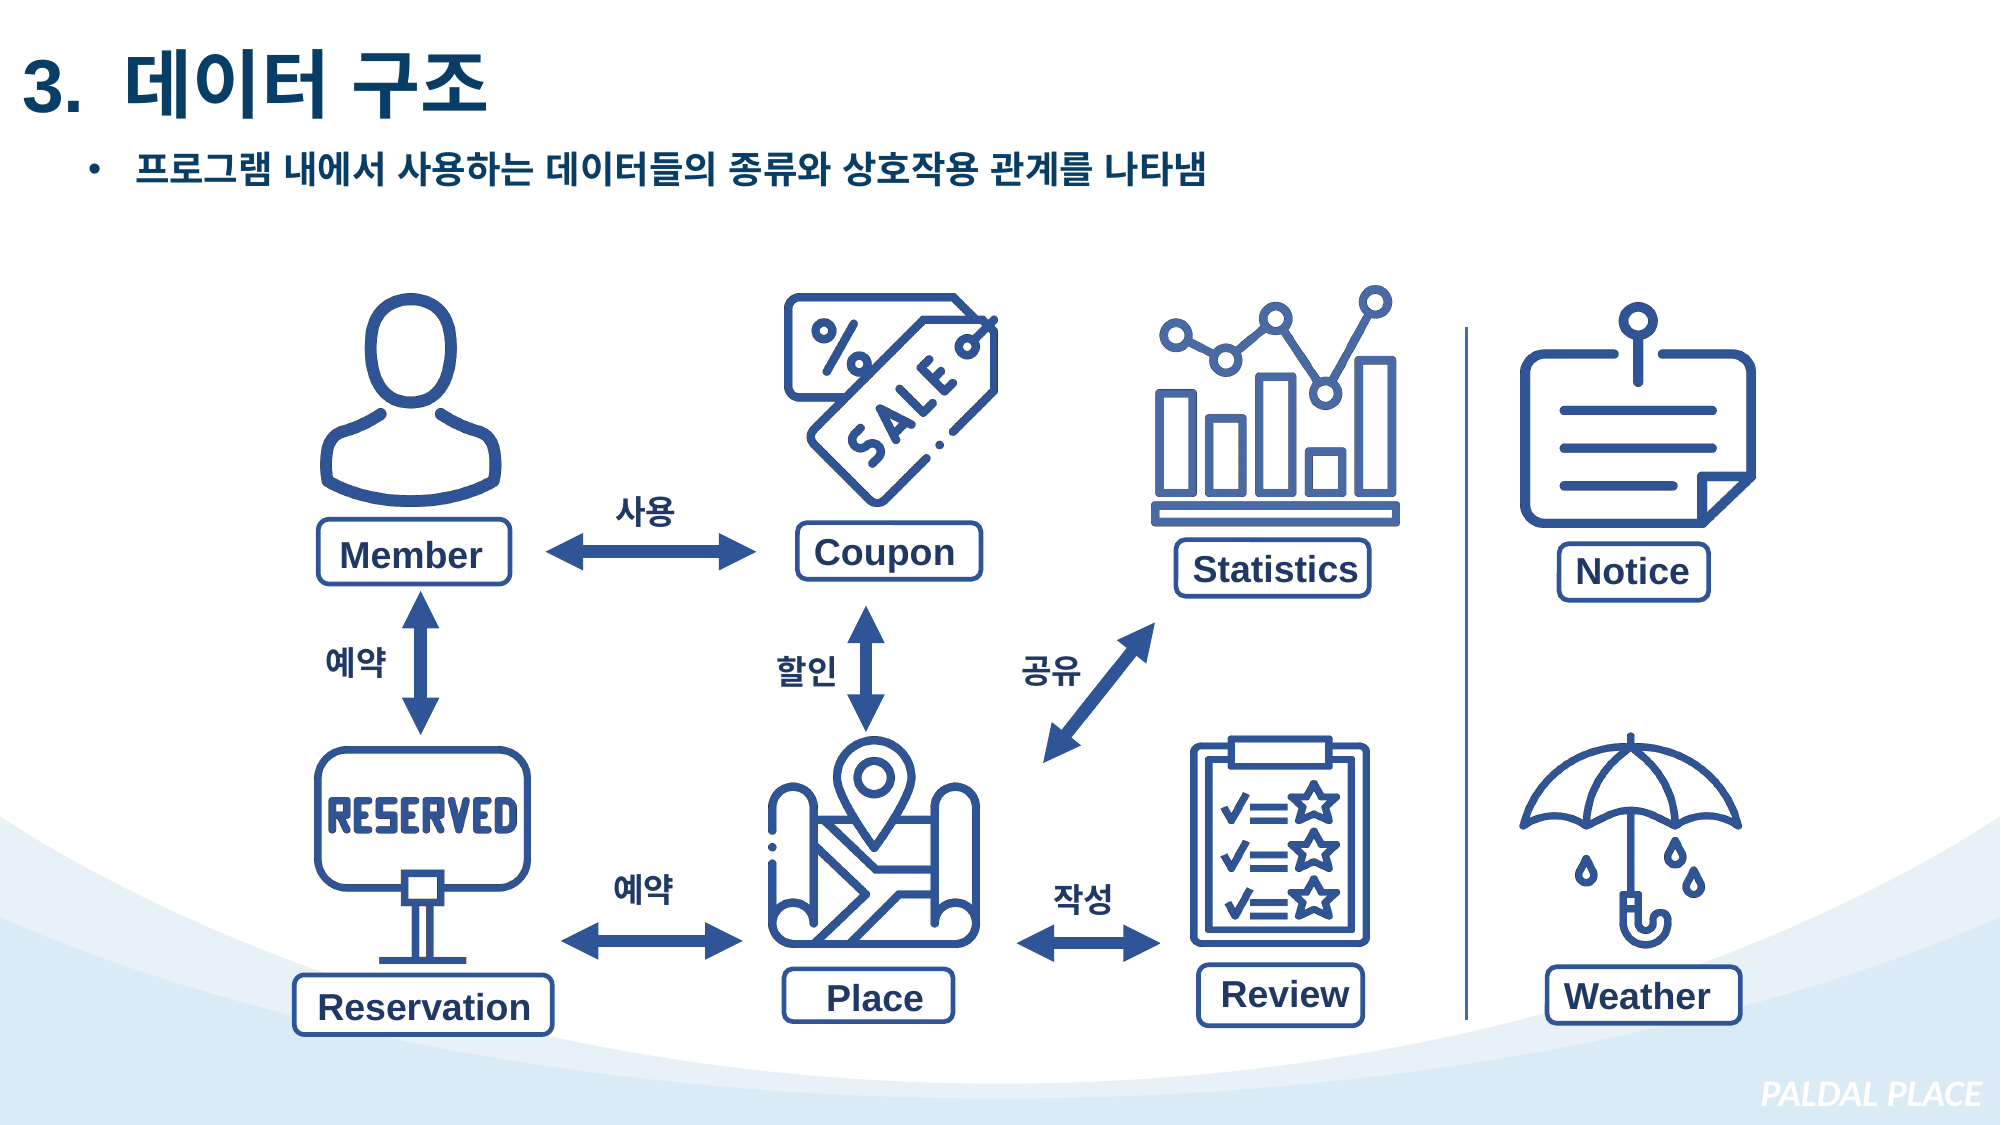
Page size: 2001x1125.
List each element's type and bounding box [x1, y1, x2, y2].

text_box [1075, 857, 1103, 1002]
picture [784, 293, 998, 507]
picture [1160, 732, 1399, 950]
text_box [1559, 539, 1733, 646]
text_box [865, 605, 903, 732]
picture [314, 746, 531, 964]
text_box [0, 816, 2000, 1125]
text_box [1175, 537, 1400, 689]
picture [1151, 281, 1400, 530]
text_box [1198, 962, 1395, 1029]
text_box [294, 974, 638, 1041]
picture [1520, 302, 1756, 529]
text_box [22, 37, 2000, 1115]
text_box [1547, 964, 1771, 1071]
picture [768, 736, 980, 948]
text_box [783, 966, 1116, 1073]
text_box [1093, 618, 1145, 799]
text_box [631, 829, 673, 1012]
text_box [797, 520, 1010, 600]
text_box [605, 400, 697, 612]
